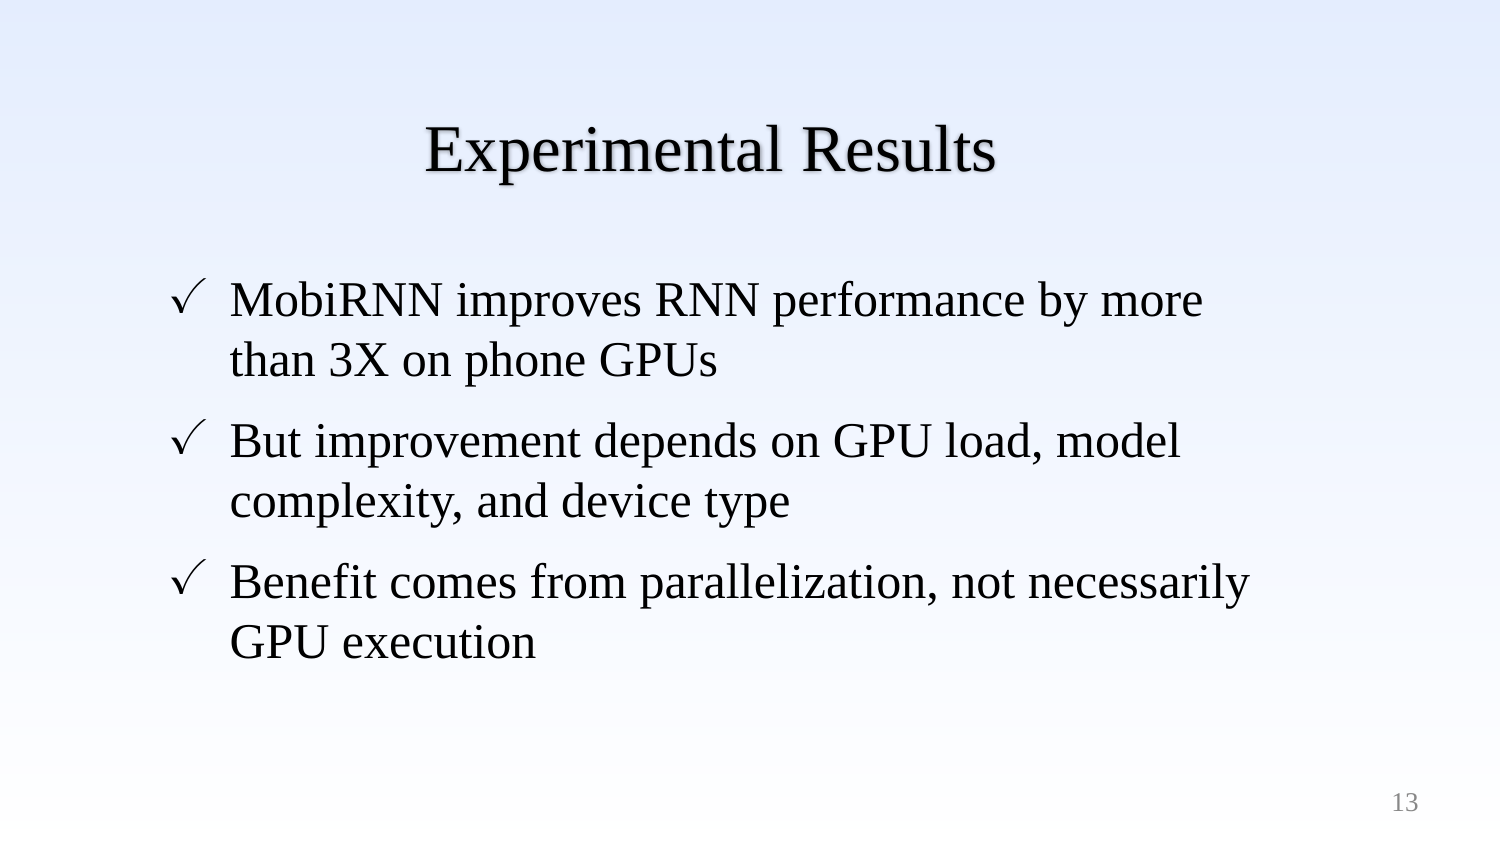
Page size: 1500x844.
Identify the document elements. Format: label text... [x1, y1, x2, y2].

text_box MobiRNN improves RNN performance by more than 3X on phone GPUs But improvement depends on GPU load, model complexity, and device type Benefit comes from parallelization, not necessarily GPU execution [139, 205, 1317, 730]
slide_number 13 [1336, 784, 1424, 818]
text_box Experimental Results [139, 99, 1283, 167]
